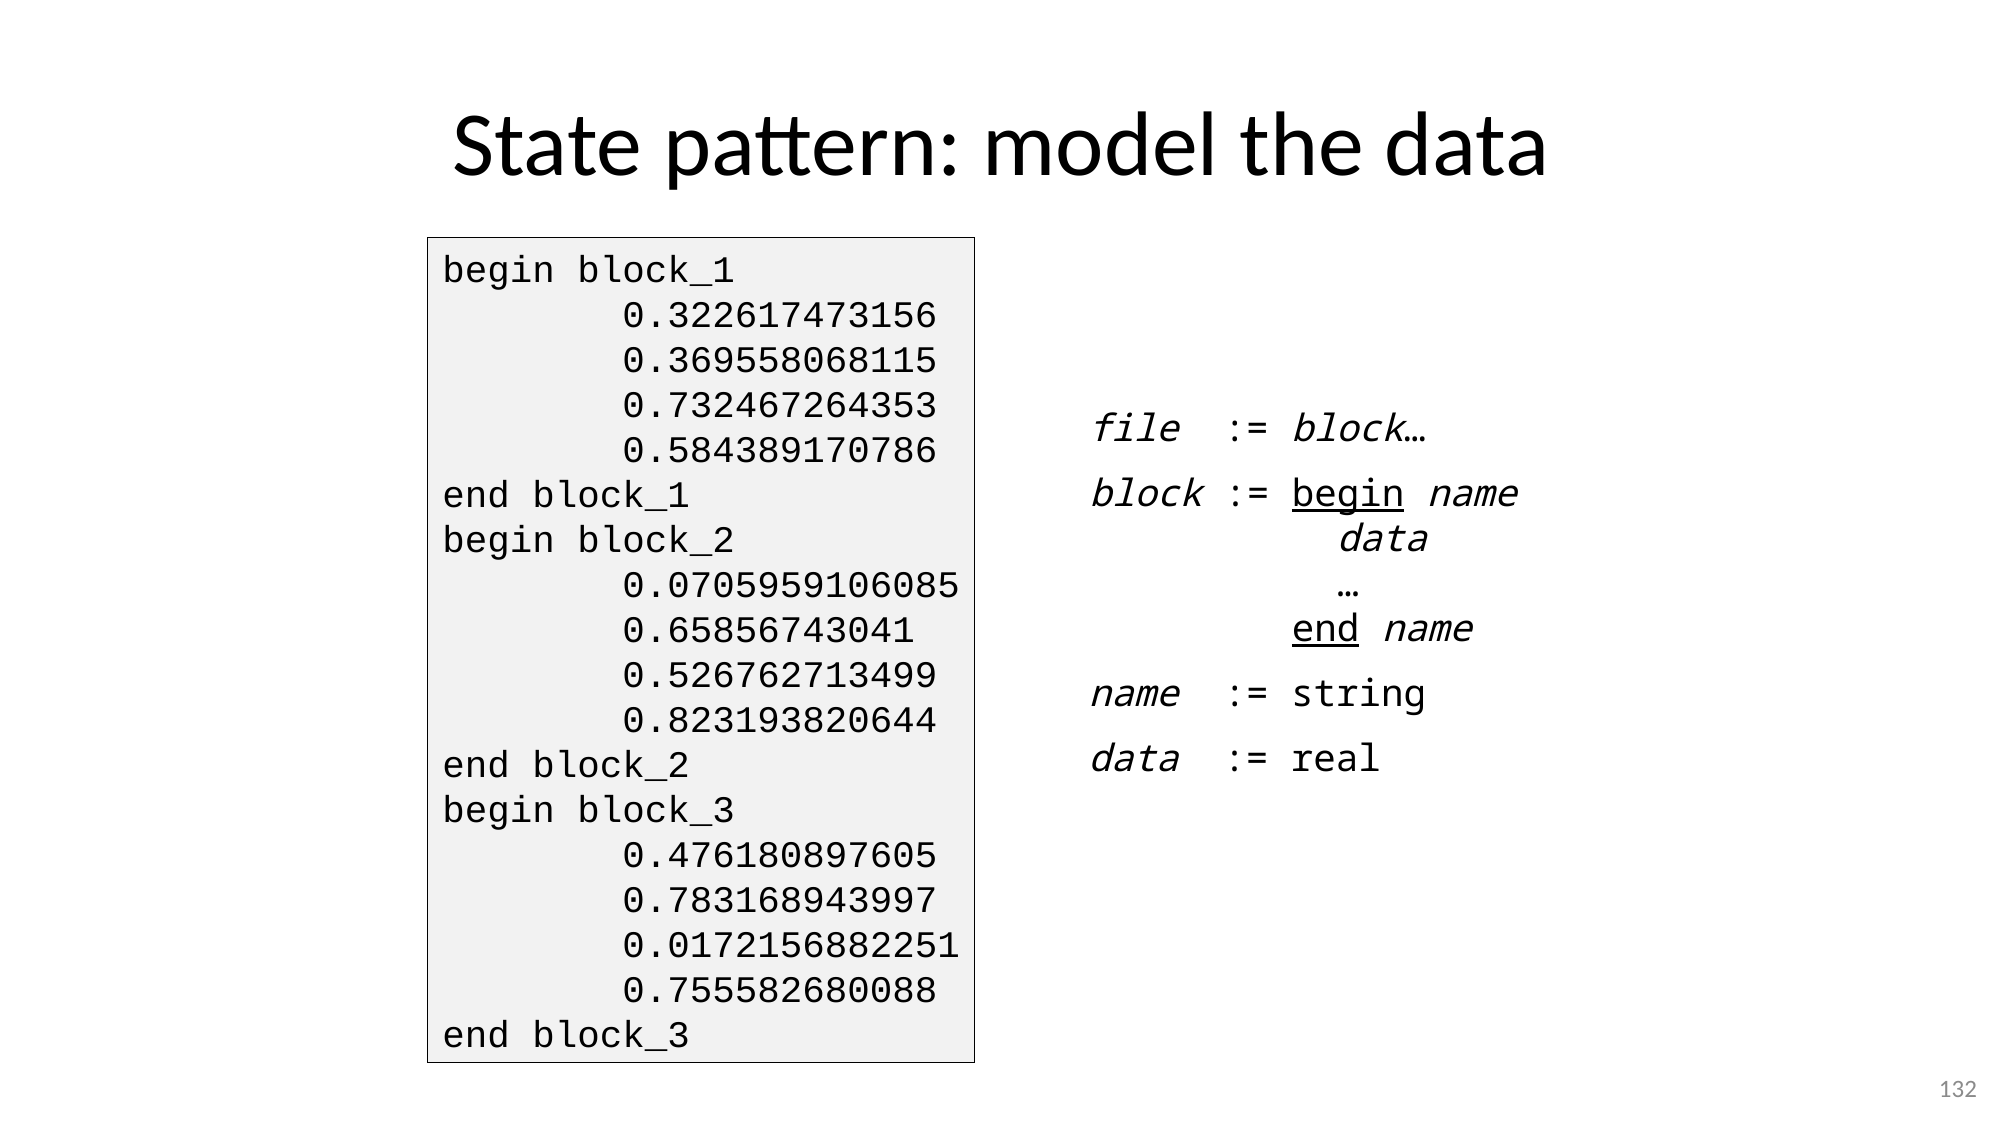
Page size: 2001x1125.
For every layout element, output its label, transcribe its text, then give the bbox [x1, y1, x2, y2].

text_box data := real [1073, 726, 1396, 787]
text_box file := block… [1073, 397, 1442, 457]
text_box begin block_1 0.322617473156 0.369558068115 0.732467264353 0.584389170786 end block_1 begin block_2 0.0705959106085 0.65856743041 0.526762713499 0.823193820644 end block_2 begin block_3 0.476180897605 0.783168943997 0.0172156882251 0.755582680088 end block_3 [427, 237, 975, 1063]
title State pattern: model the data [326, 45, 1677, 233]
slide_number 132 [1525, 1057, 1993, 1118]
text_box block := begin name data … end name [1074, 461, 1532, 657]
text_box name := string [1073, 662, 1442, 722]
